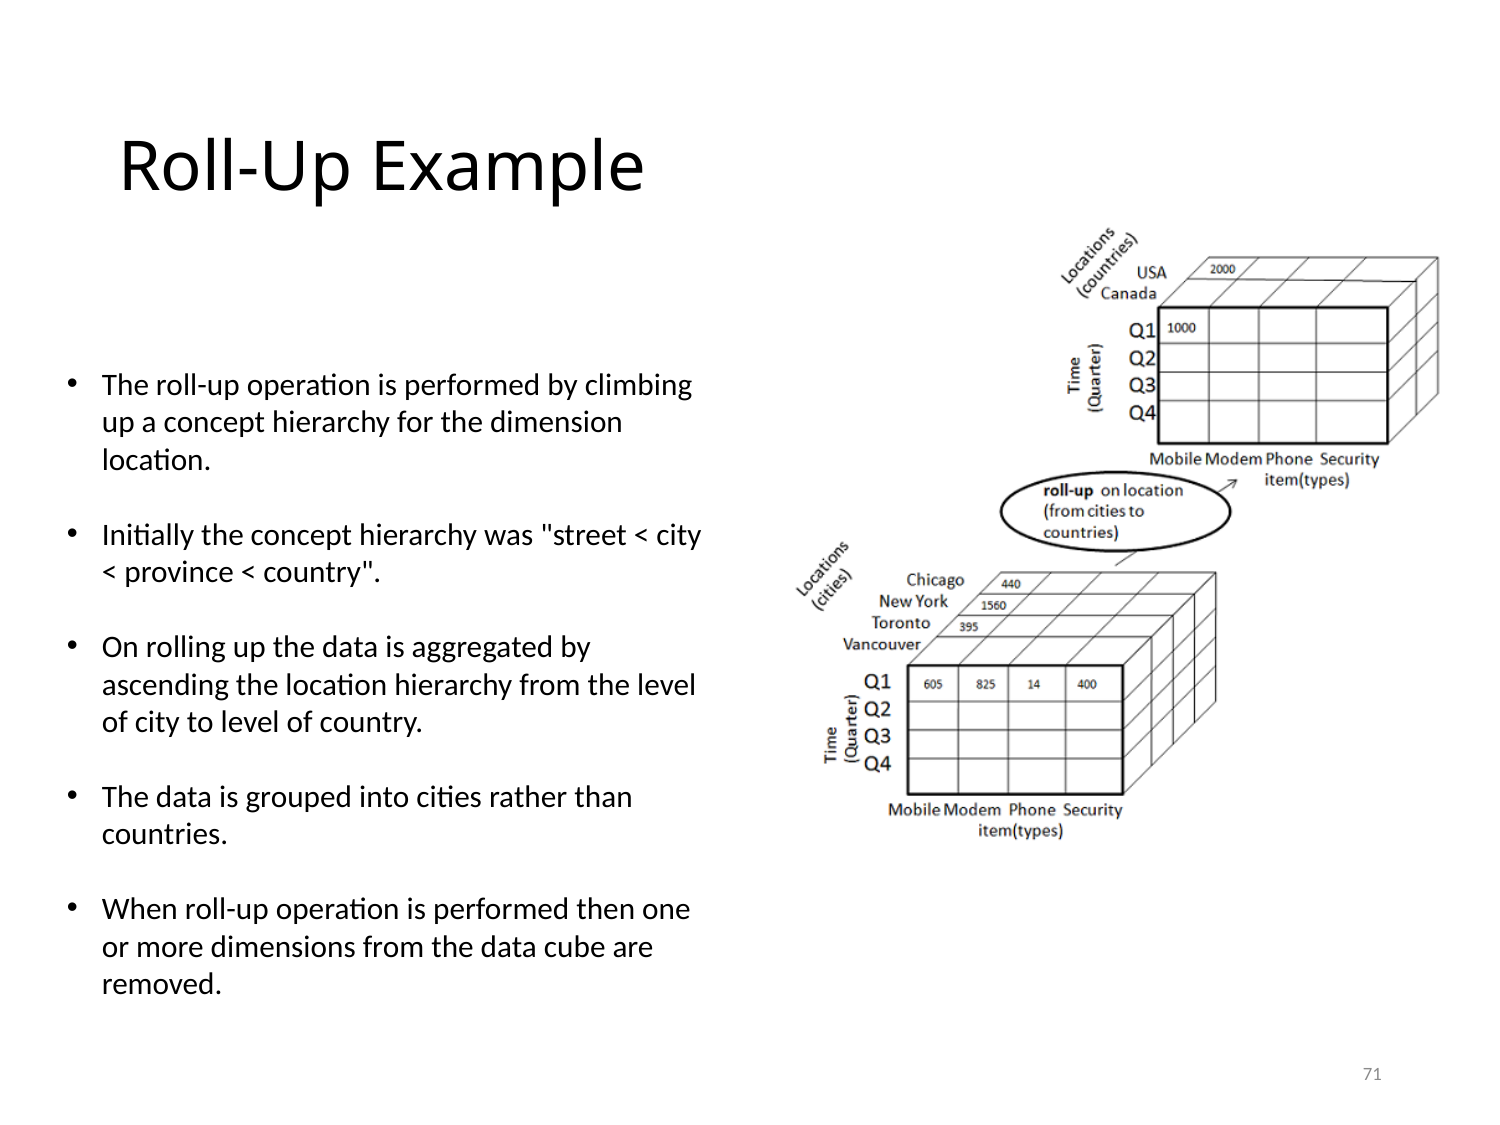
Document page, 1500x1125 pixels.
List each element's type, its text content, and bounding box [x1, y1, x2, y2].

title Roll-Up Example [103, 59, 1397, 278]
slide_number 71 [1059, 1042, 1397, 1103]
text_box The roll-up operation is performed by climbing up a concept hierarchy for the dimension location. Initially the concept hierarchy was "street < city < province < country". On rolling up the data is aggregated by ascending the location hierarchy from the level of city to level of country. The data is grouped into cities rather than countries. When roll-up operation is performed then one or more dimensions from the data cube are removed. [52, 356, 728, 1046]
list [777, 214, 1467, 854]
